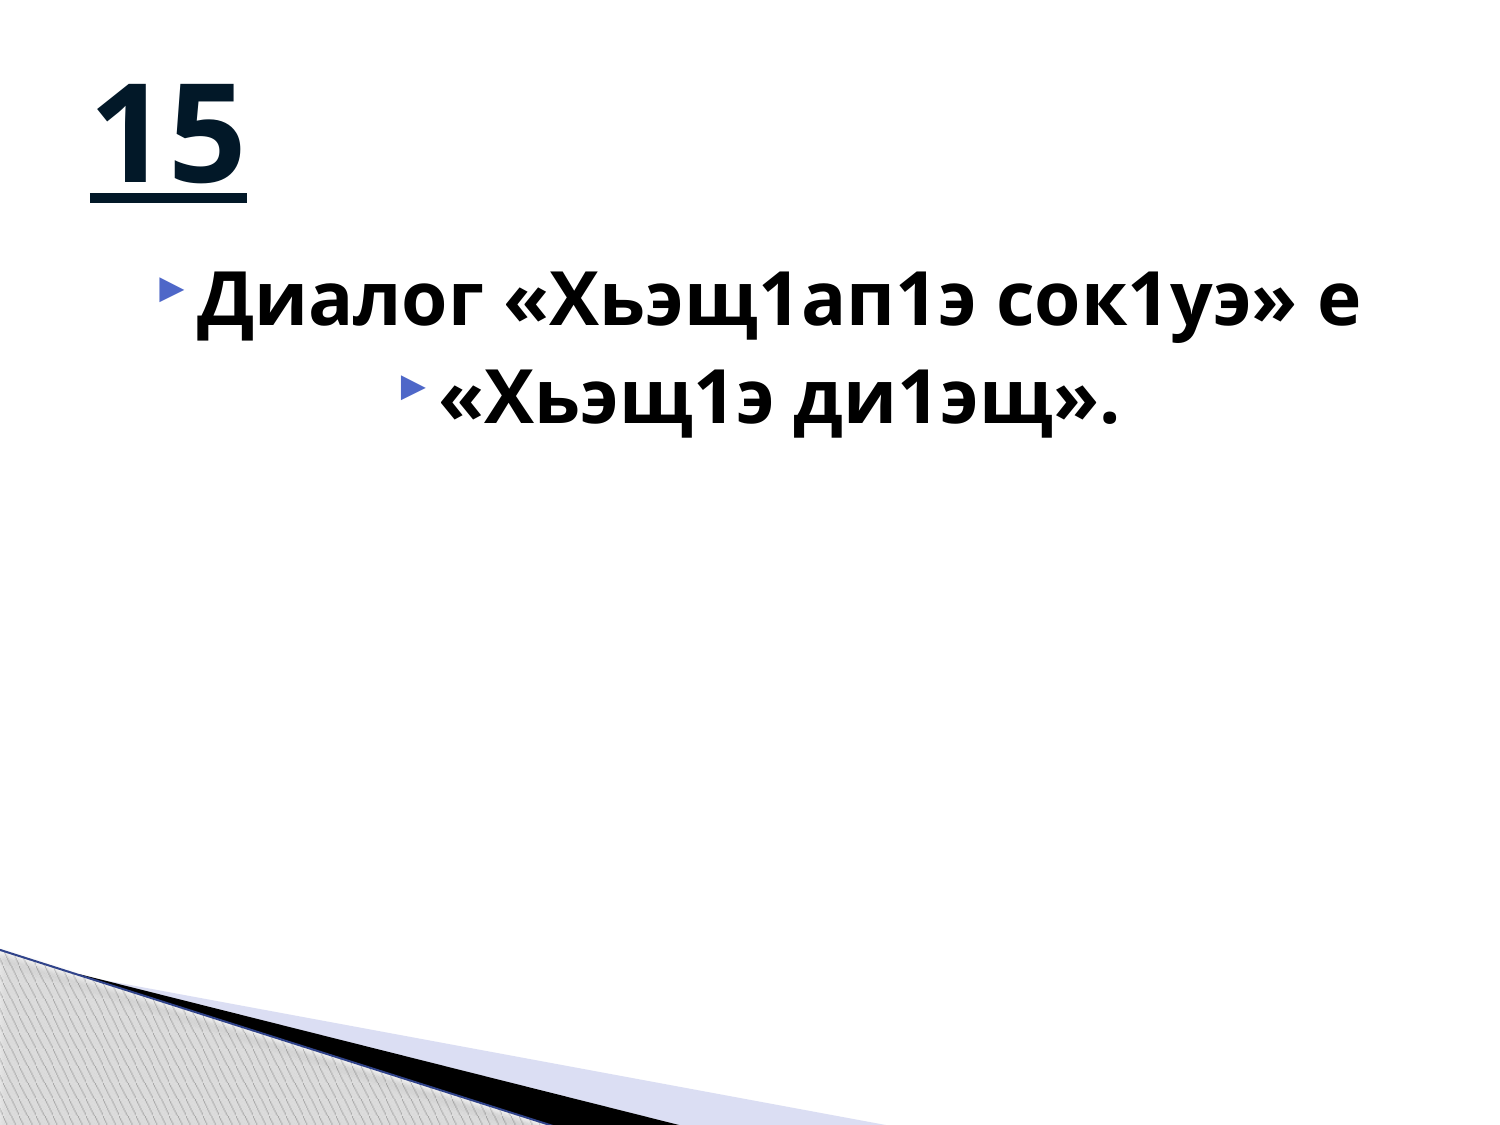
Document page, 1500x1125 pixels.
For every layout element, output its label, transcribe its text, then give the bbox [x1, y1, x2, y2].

title 15 [75, 45, 1425, 233]
list Диалог «Хьэщ1ап1э сок1уэ» е «Хьэщ1э ди1эщ». [74, 242, 1426, 986]
